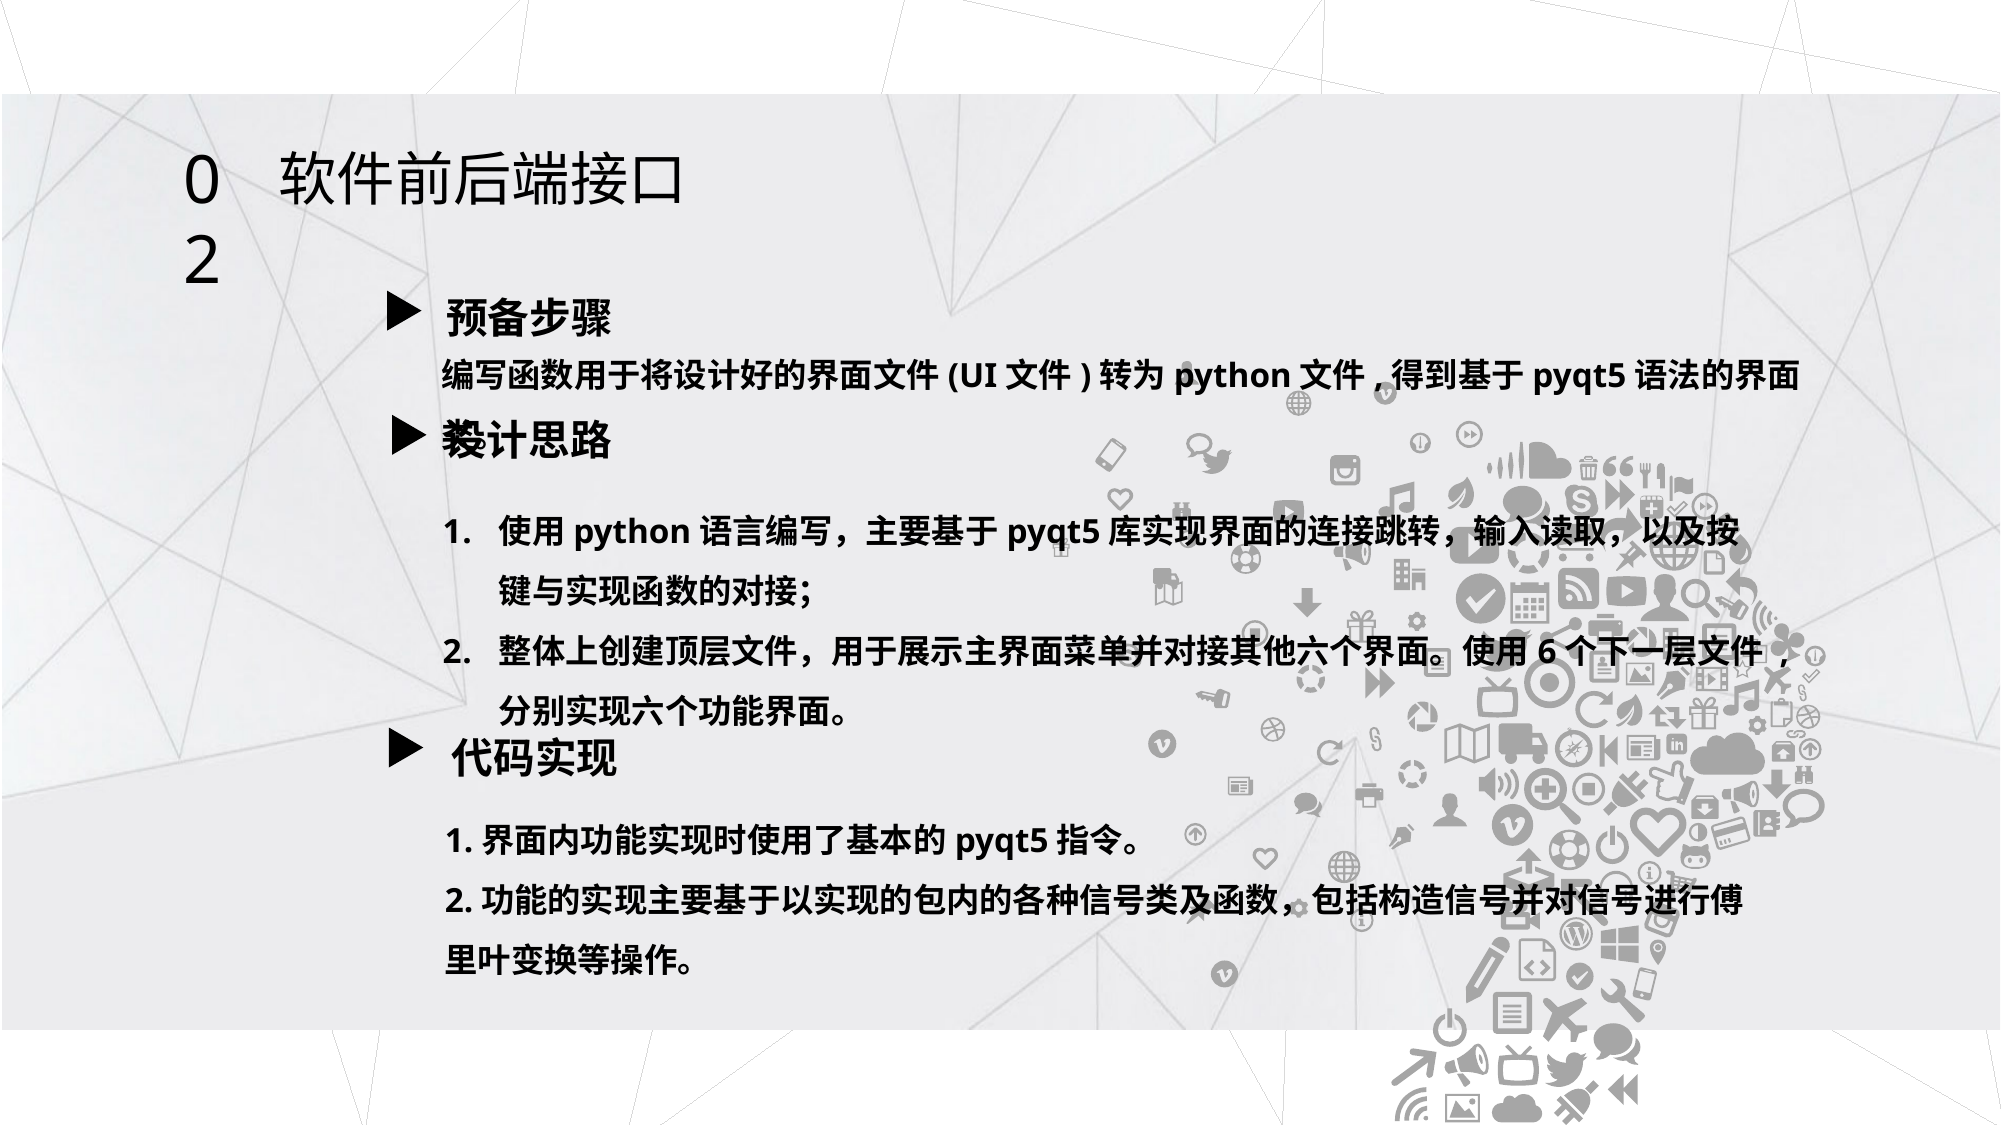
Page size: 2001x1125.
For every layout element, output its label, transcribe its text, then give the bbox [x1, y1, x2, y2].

text_box [1504, 772, 1512, 791]
text_box 软件前后端接口 [278, 141, 744, 212]
text_box [1613, 1037, 1641, 1065]
text_box [1794, 765, 1813, 784]
text_box [1762, 769, 1792, 799]
text_box [1478, 767, 1496, 791]
text_box [1264, 738, 1282, 742]
text_box [1599, 738, 1618, 767]
text_box [1227, 776, 1254, 791]
text_box [1518, 462, 1524, 479]
text_box [1508, 462, 1514, 479]
text_box [1432, 1013, 1467, 1047]
text_box [1444, 738, 1490, 764]
text_box [1465, 986, 1487, 1004]
picture [1559, 1024, 1568, 1030]
text_box [1579, 462, 1598, 481]
text_box [1607, 1074, 1638, 1106]
text_box [1572, 772, 1606, 791]
text_box 预备步骤 [446, 291, 827, 342]
text_box [1632, 986, 1655, 1001]
text_box 02 [183, 136, 258, 297]
text_box [1600, 986, 1646, 1023]
text_box [1593, 1023, 1633, 1060]
text_box [1405, 782, 1420, 789]
text_box [1564, 1080, 1599, 1115]
text_box [1447, 1008, 1453, 1028]
text_box [1456, 1043, 1489, 1075]
text_box [1491, 1093, 1543, 1123]
text_box [1788, 730, 1806, 739]
picture [2, 94, 2001, 1030]
text_box [1602, 462, 1617, 477]
text_box [1648, 760, 1695, 791]
text_box [1554, 738, 1593, 768]
text_box [1733, 780, 1759, 791]
text_box [1674, 476, 1694, 482]
text_box [1656, 462, 1665, 482]
text_box [1639, 462, 1651, 482]
text_box [1666, 738, 1688, 755]
text_box [1201, 462, 1228, 474]
text_box [1529, 462, 1572, 479]
text_box 1.界面内功能实现时使用了基本的pyqt5指令。 2.功能的实现主要基于以实现的包内的各种信号类及函数，包括构造信号并对信号进行傅里叶变换等操作。 [430, 791, 1772, 986]
text_box 编写函数用于将设计好的界面文件(UI文件)转为python文件,得到基于pyqt5语法的界面类。 [426, 326, 1826, 462]
text_box [392, 414, 427, 455]
text_box [1497, 462, 1503, 479]
text_box [1772, 810, 1780, 837]
text_box [1612, 780, 1629, 791]
text_box [1771, 741, 1795, 762]
text_box [1399, 759, 1411, 770]
text_box [1798, 738, 1822, 761]
text_box [1391, 1048, 1437, 1086]
text_box [1618, 770, 1649, 791]
text_box [1570, 986, 1590, 991]
text_box [1492, 991, 1533, 1034]
text_box [1414, 759, 1426, 770]
text_box 代码实现 [451, 731, 810, 782]
text_box [1394, 1087, 1427, 1122]
text_box [1788, 701, 1793, 725]
text_box [1498, 776, 1504, 791]
text_box 设计思路 [444, 413, 803, 464]
text_box [1801, 668, 1821, 684]
text_box [387, 290, 422, 331]
text_box [1796, 704, 1821, 729]
text_box [1413, 1105, 1428, 1121]
text_box [1148, 738, 1177, 759]
text_box [1542, 997, 1588, 1042]
text_box [388, 727, 424, 768]
text_box [1690, 738, 1765, 775]
text_box [1461, 476, 1471, 482]
text_box 使用python语言编写，主要基于pyqt5库实现界面的连接跳转，输入读取，以及按键与实现函数的对接； 整体上创建顶层文件，用于展示主界面菜单并对接其他六个界面。使用6个下一层文件 ,分别实现六个功能界面。 [427, 482, 1788, 738]
text_box [1486, 462, 1493, 474]
text_box [1524, 767, 1567, 791]
picture [1498, 997, 1526, 1028]
text_box [1330, 462, 1361, 482]
text_box [1445, 1093, 1480, 1123]
text_box [1316, 739, 1343, 766]
text_box [1788, 627, 1805, 662]
text_box [1510, 768, 1520, 791]
text_box [1626, 738, 1661, 761]
text_box [1362, 783, 1377, 787]
text_box [1553, 1095, 1584, 1125]
text_box [1797, 684, 1807, 702]
text_box [1370, 738, 1382, 752]
text_box [1619, 462, 1634, 477]
text_box [1498, 738, 1548, 764]
text_box [1782, 788, 1825, 828]
text_box [1804, 645, 1826, 667]
text_box [1418, 771, 1427, 785]
text_box [1545, 1052, 1588, 1087]
text_box [1444, 1059, 1471, 1087]
text_box [1497, 1044, 1539, 1086]
text_box [1398, 771, 1406, 785]
text_box [1095, 462, 1118, 472]
